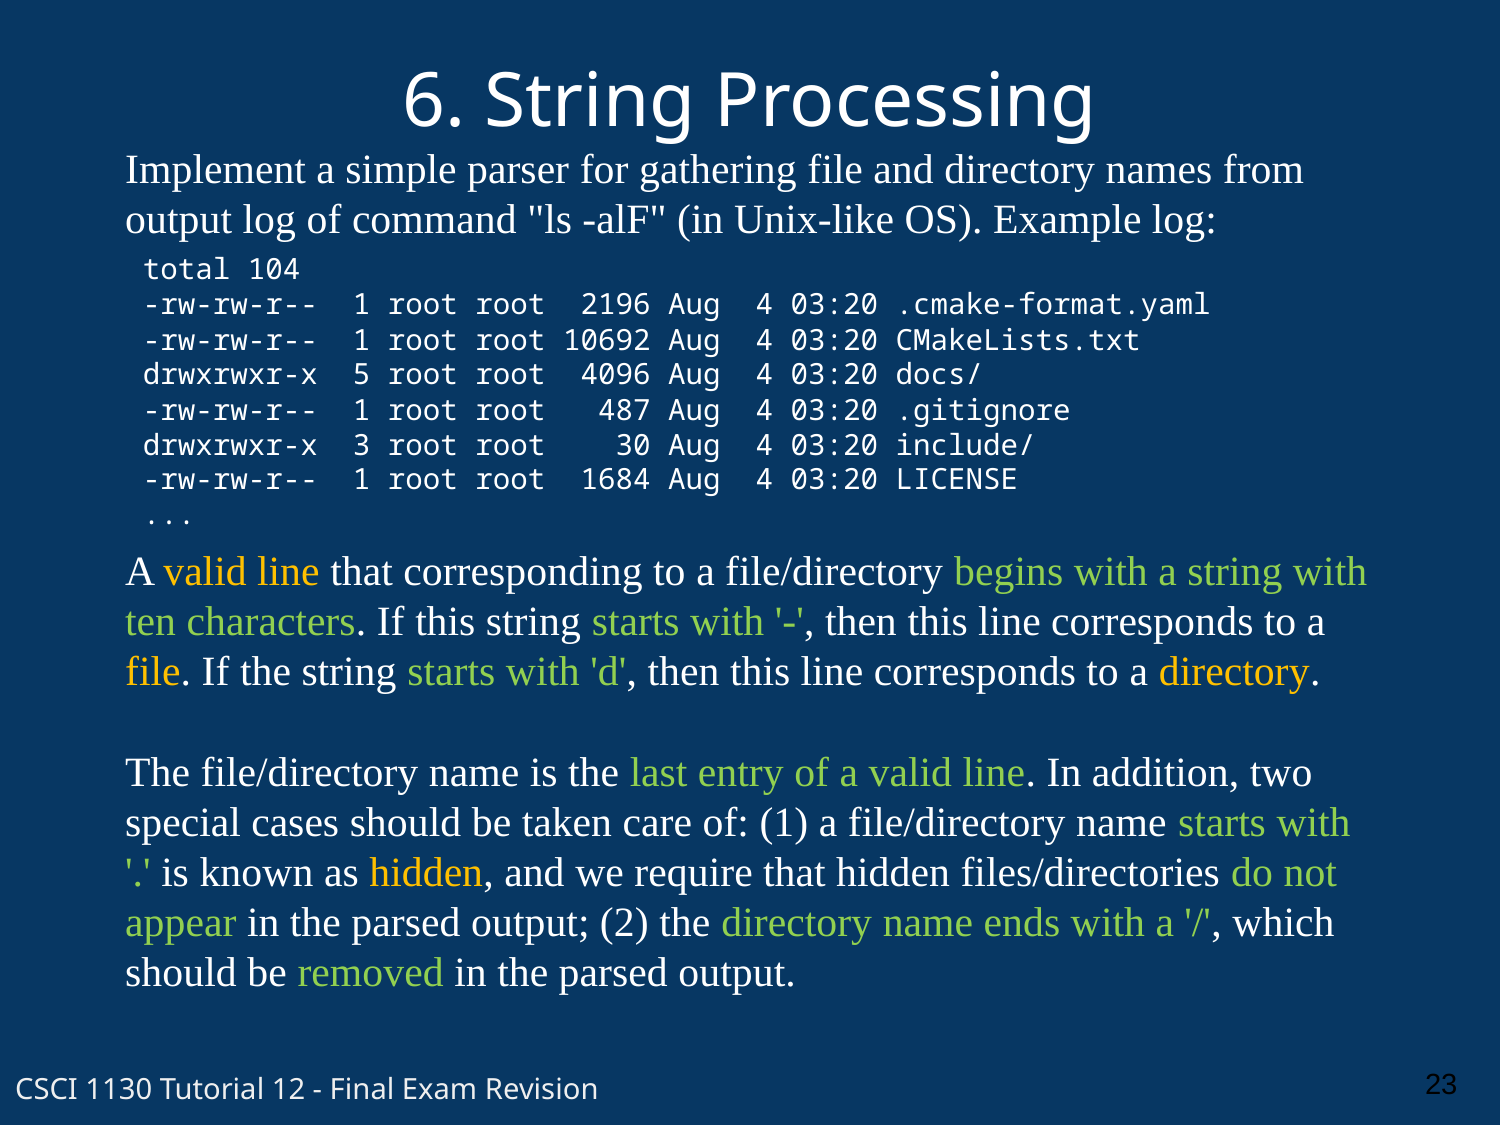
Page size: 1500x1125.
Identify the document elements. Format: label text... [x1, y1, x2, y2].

text_box A valid line that corresponding to a file/directory begins with a string with ten characters. If this string starts with '-', then this line corresponds to a file. If the string starts with 'd', then this line corresponds to a directory. The file/directory name is the last entry of a valid line. In addition, two special cases should be taken care of: (1) a file/directory name starts with '.' is known as hidden, and we require that hidden files/directories do not appear in the parsed output; (2) the directory name ends with a '/', which should be removed in the parsed output. [110, 529, 1390, 864]
slide_number 23 [1410, 1039, 1500, 1125]
text_box Implement a simple parser for gathering file and directory names from output log of command "ls -alF" (in Unix-like OS). Example log: [110, 126, 1390, 295]
subtitle 6. String Processing [110, 36, 1390, 126]
text_box total 104 -rw-rw-r-- 1 root root 2196 Aug 4 03:20 .cmake-format.yaml -rw-rw-r-- 1 root root 10692 Aug 4 03:20 CMakeLists.txt drwxrwxr-x 5 root root 4096 Aug 4 03:20 docs/ -rw-rw-r-- 1 root root 487 Aug 4 03:20 .gitignore drwxrwxr-x 3 root root 30 Aug 4 03:20 include/ -rw-rw-r-- 1 root root 1684 Aug 4 03:20 LICENSE ... [127, 235, 1373, 529]
